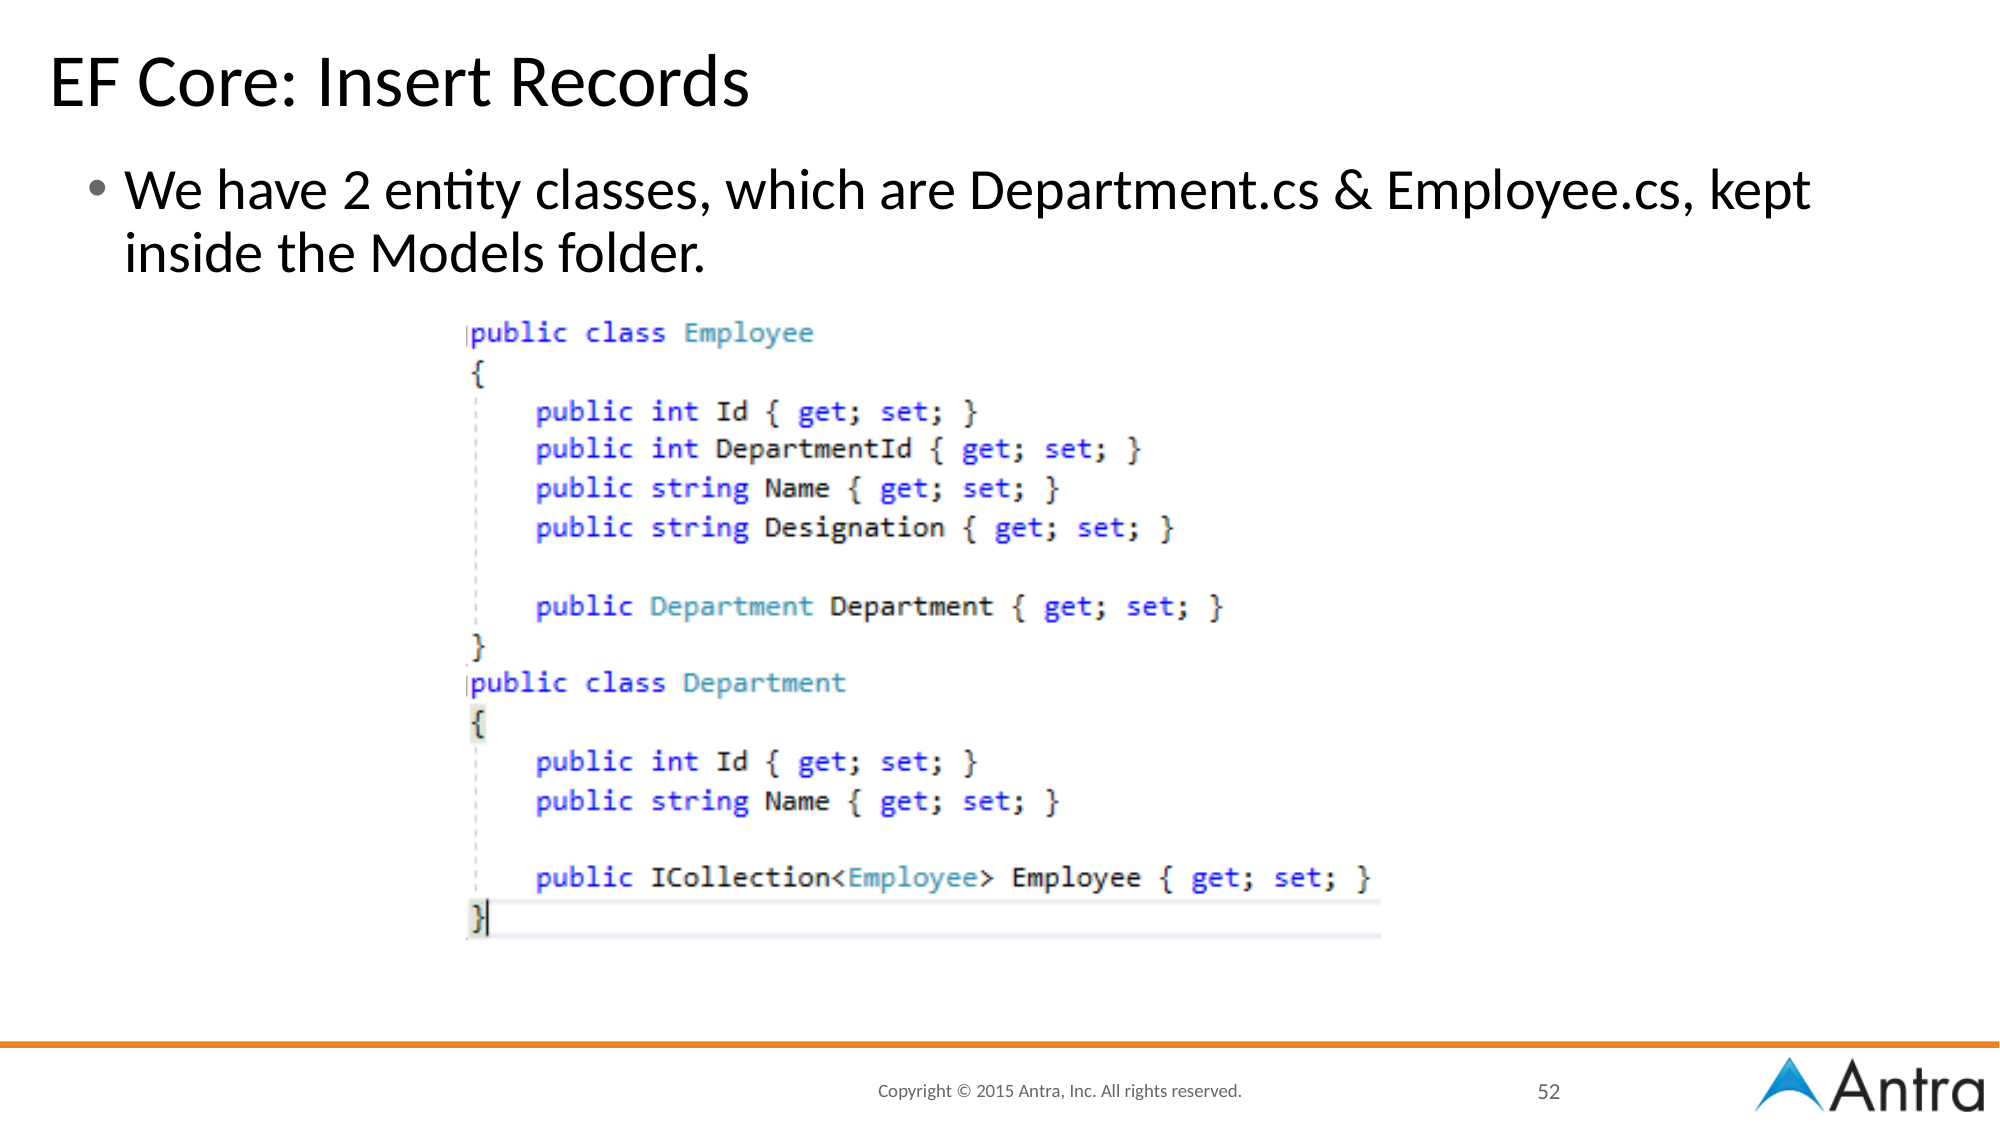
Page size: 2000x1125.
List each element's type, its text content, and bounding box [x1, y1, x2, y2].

picture [1744, 1048, 1994, 1122]
picture [465, 317, 1381, 967]
title EF Core: Insert Records [49, 58, 1875, 122]
slide_number 52 [1498, 1075, 1561, 1106]
list We have 2 entity classes, which are Department.cs & Employee.cs, kept inside the Models folder. [87, 158, 1913, 884]
